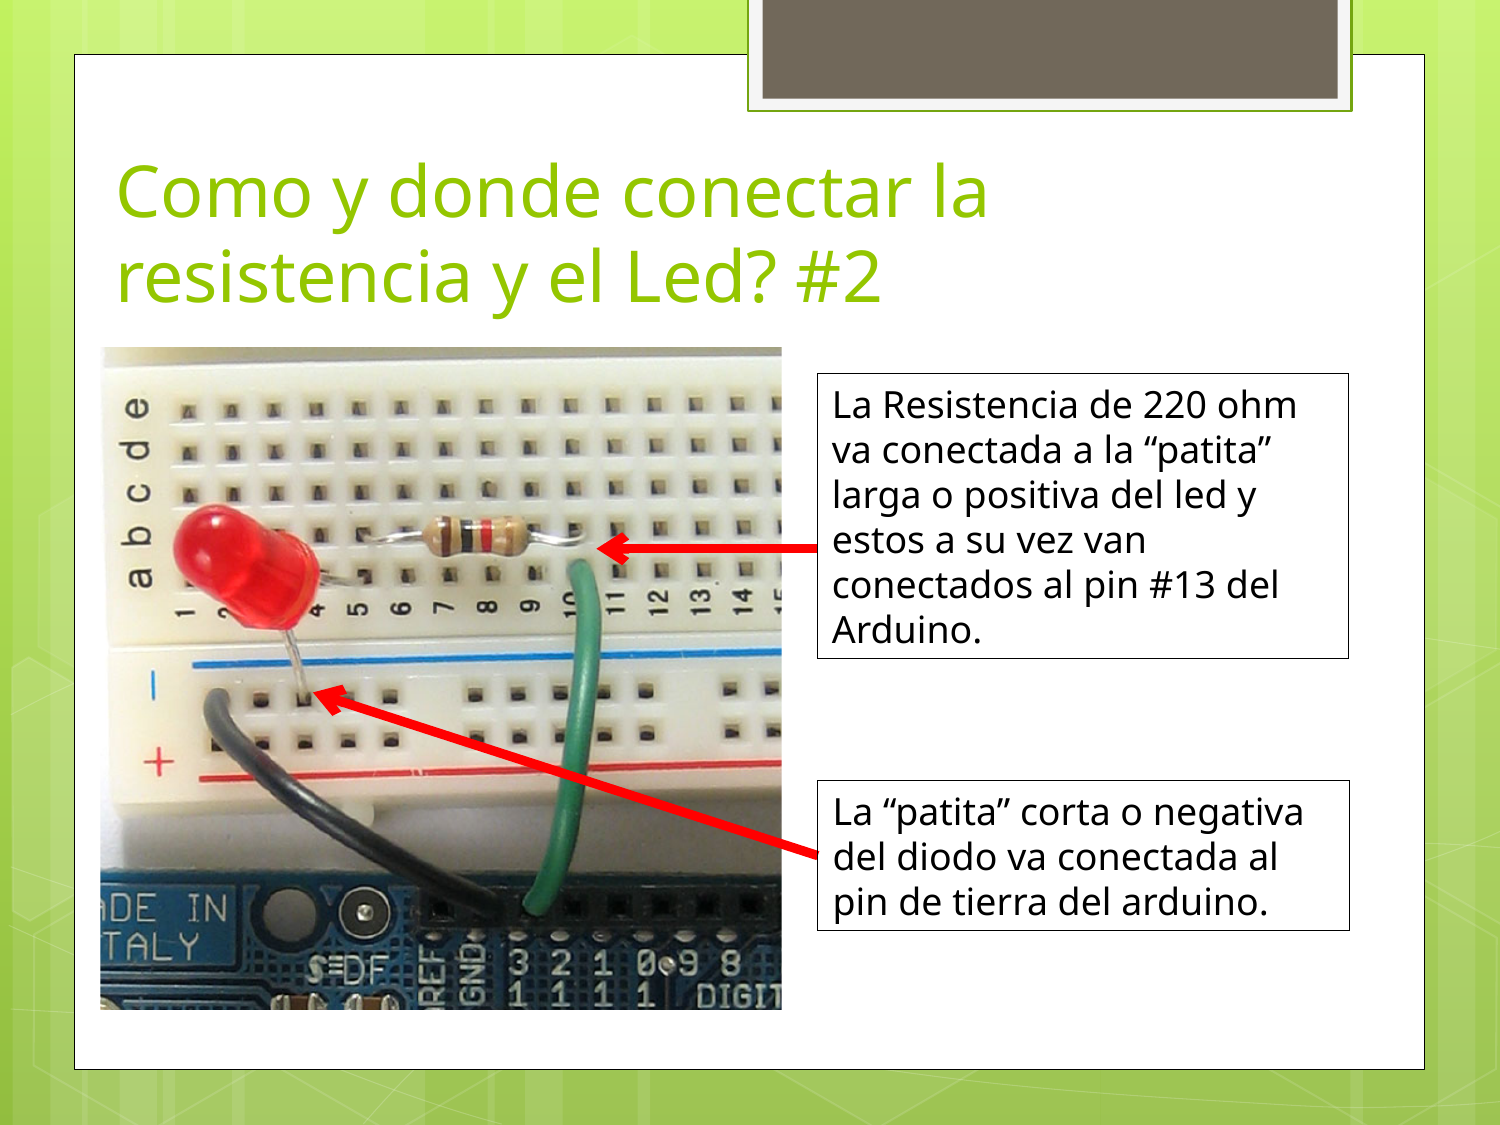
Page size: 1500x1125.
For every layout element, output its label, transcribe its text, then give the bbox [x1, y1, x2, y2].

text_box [100, 347, 1350, 1010]
title Como y donde conectar la resistencia y el Led? #2 [100, 137, 1253, 325]
